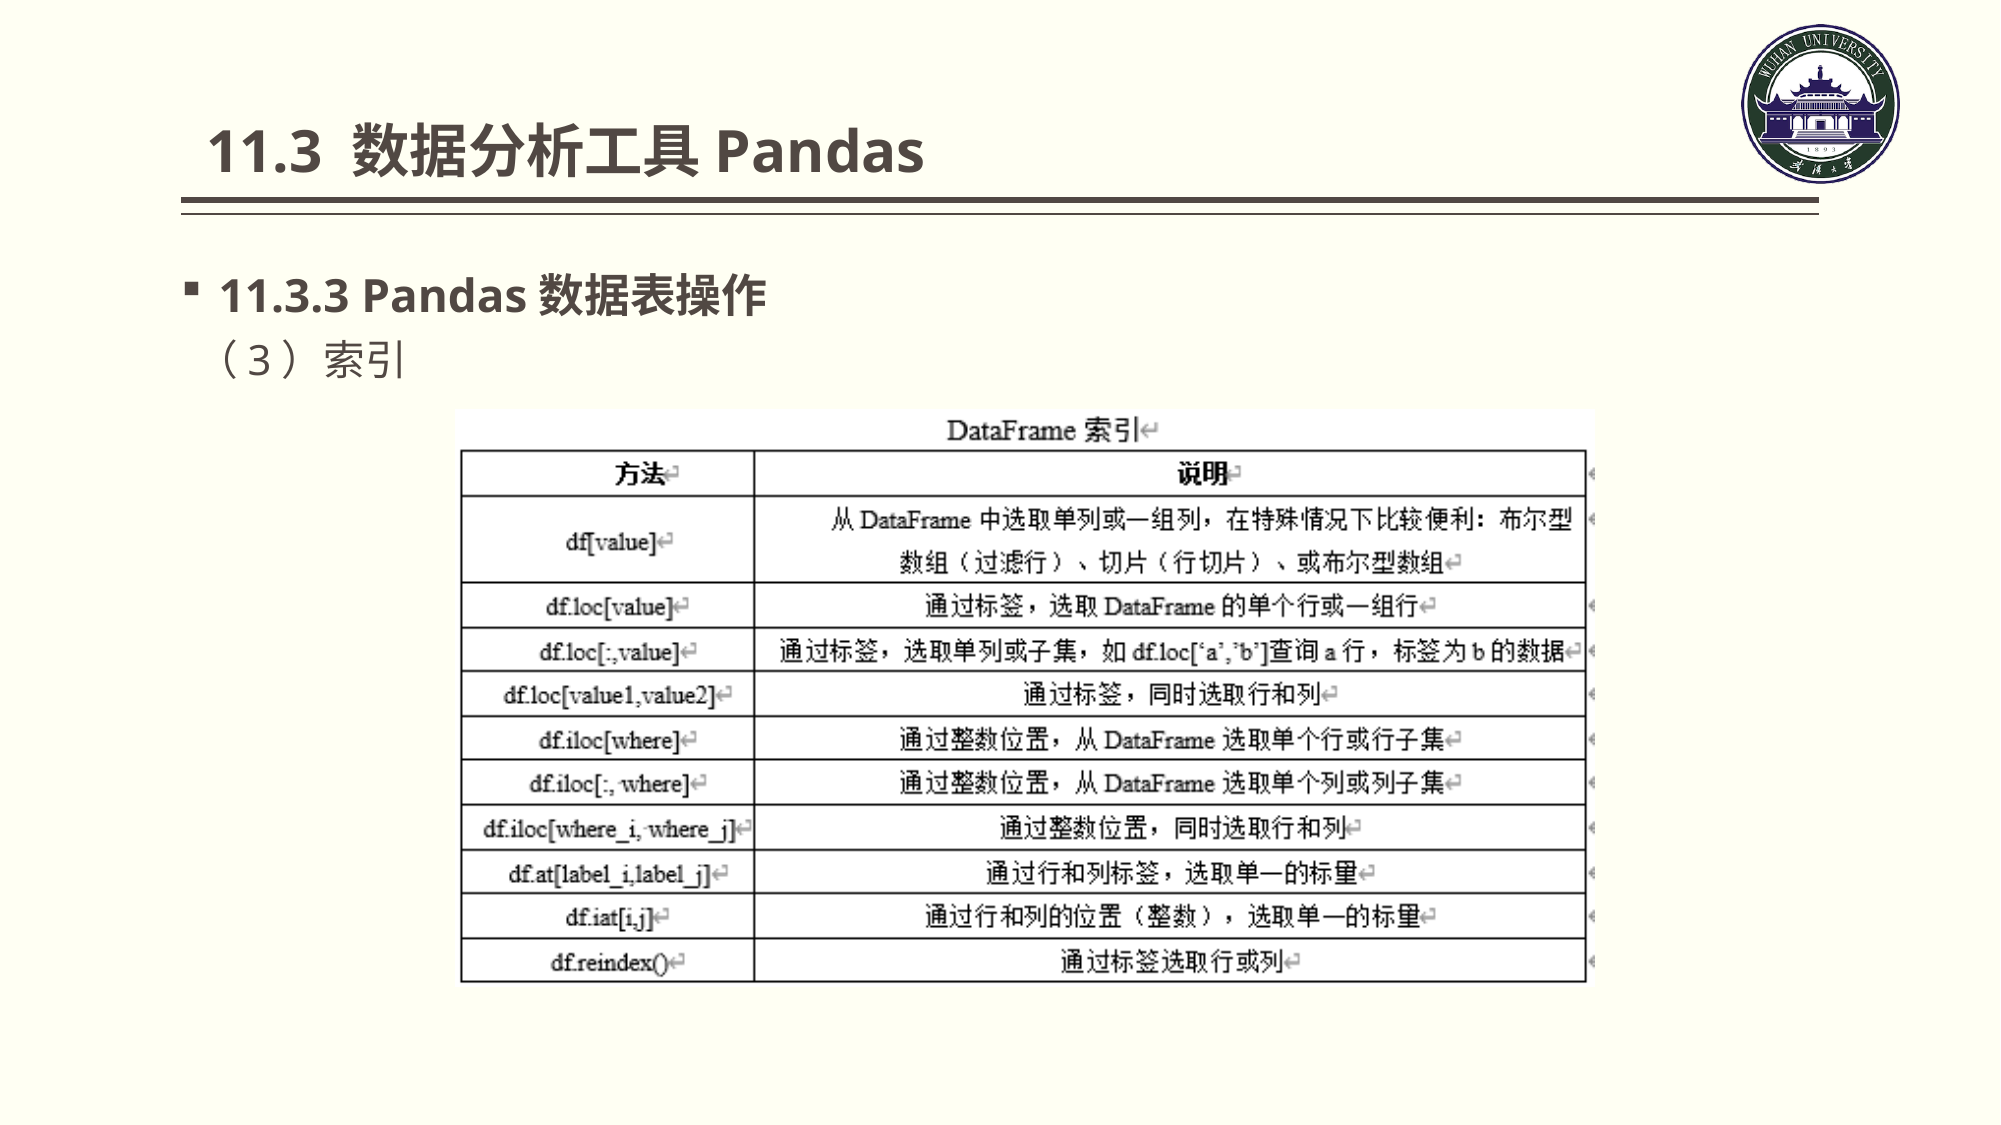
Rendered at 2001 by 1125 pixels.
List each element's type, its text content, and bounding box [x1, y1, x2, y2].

picture [454, 409, 1595, 987]
text_box （3）索引 [181, 301, 1819, 392]
picture [1844, 24, 1900, 184]
list 11.3.3 Pandas数据表操作 [181, 231, 1819, 301]
text_box 11.3 数据分析工具Pandas [206, 12, 1844, 193]
